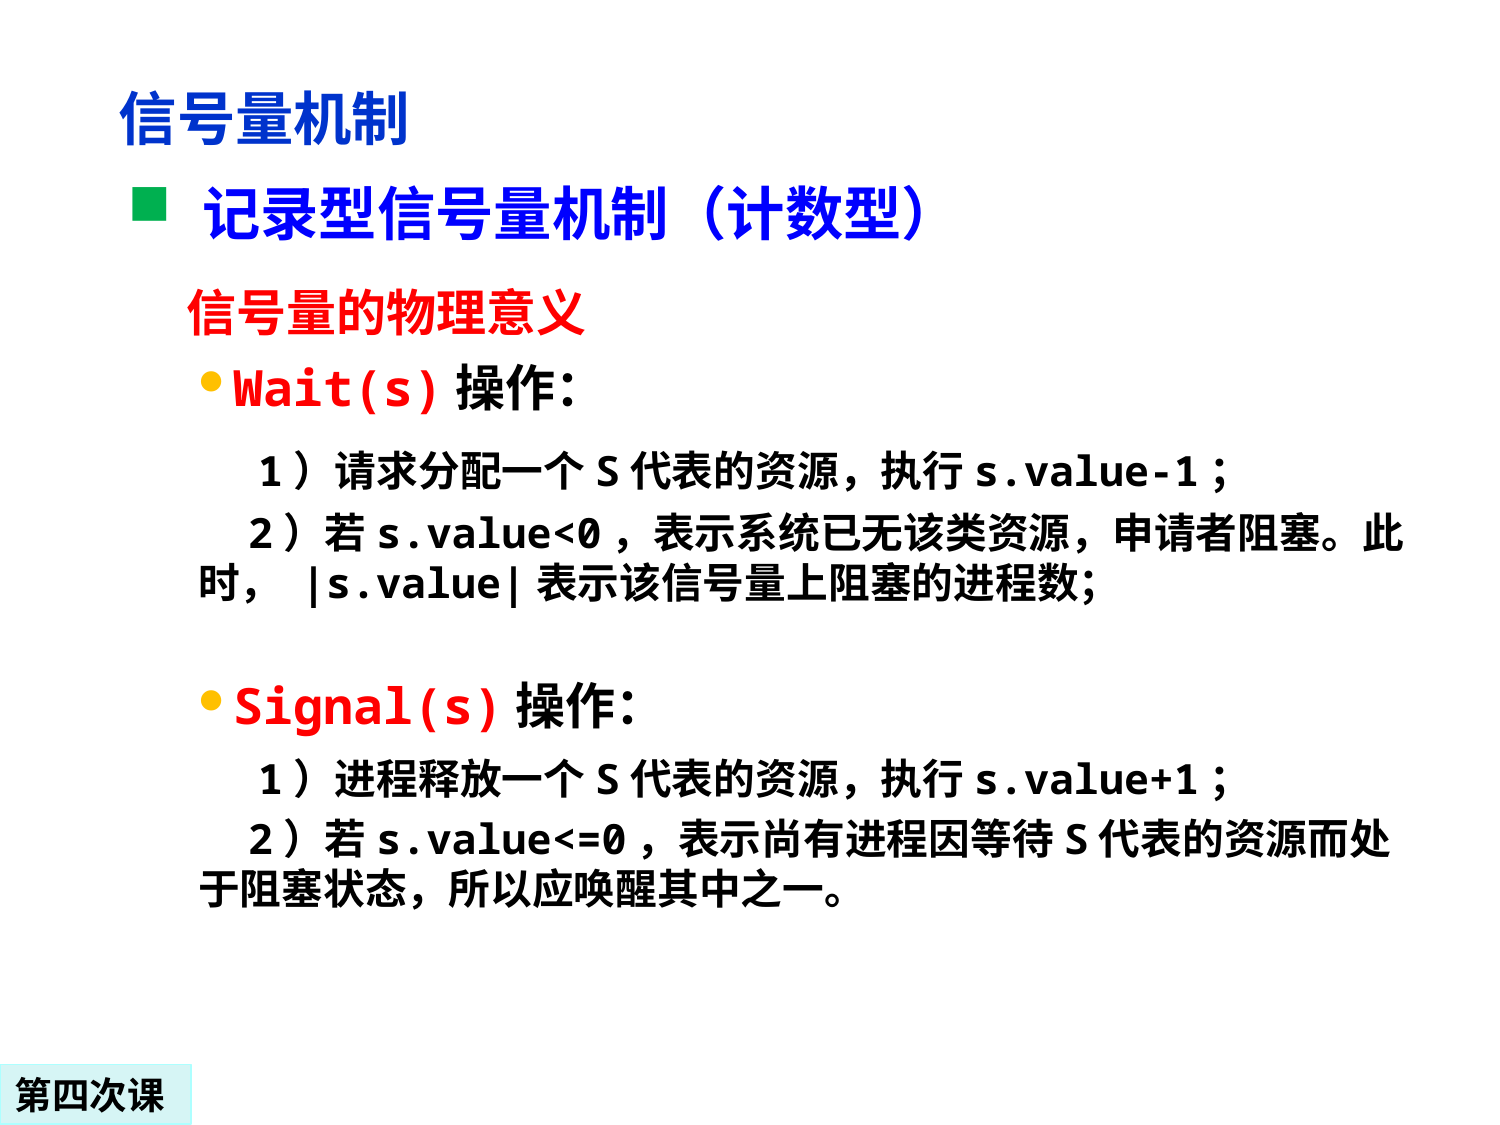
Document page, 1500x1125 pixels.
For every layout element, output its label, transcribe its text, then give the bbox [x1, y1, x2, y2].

text_box 第四次课 [0, 1064, 192, 1125]
text_box 记录型信号量机制（计数型） [112, 171, 1313, 255]
title 信号量的物理意义 [170, 225, 1372, 350]
text_box 信号量机制 [76, 36, 1277, 160]
subtitle Wait(s)操作： 1）请求分配一个S代表的资源，执行s.value-1； 2）若s.value<0，表示系统已无该类资源，申请者阻塞。此时， |s.value|表示该信号量上阻塞的进程数； Signal(s)操作： 1）进程释放一个S代表的资源，执行s.value+1； 2）若s.value<=0，表示尚有进程因等待S代表的资源而处于阻塞状态，所以应唤醒其中之一。 [182, 348, 1436, 950]
